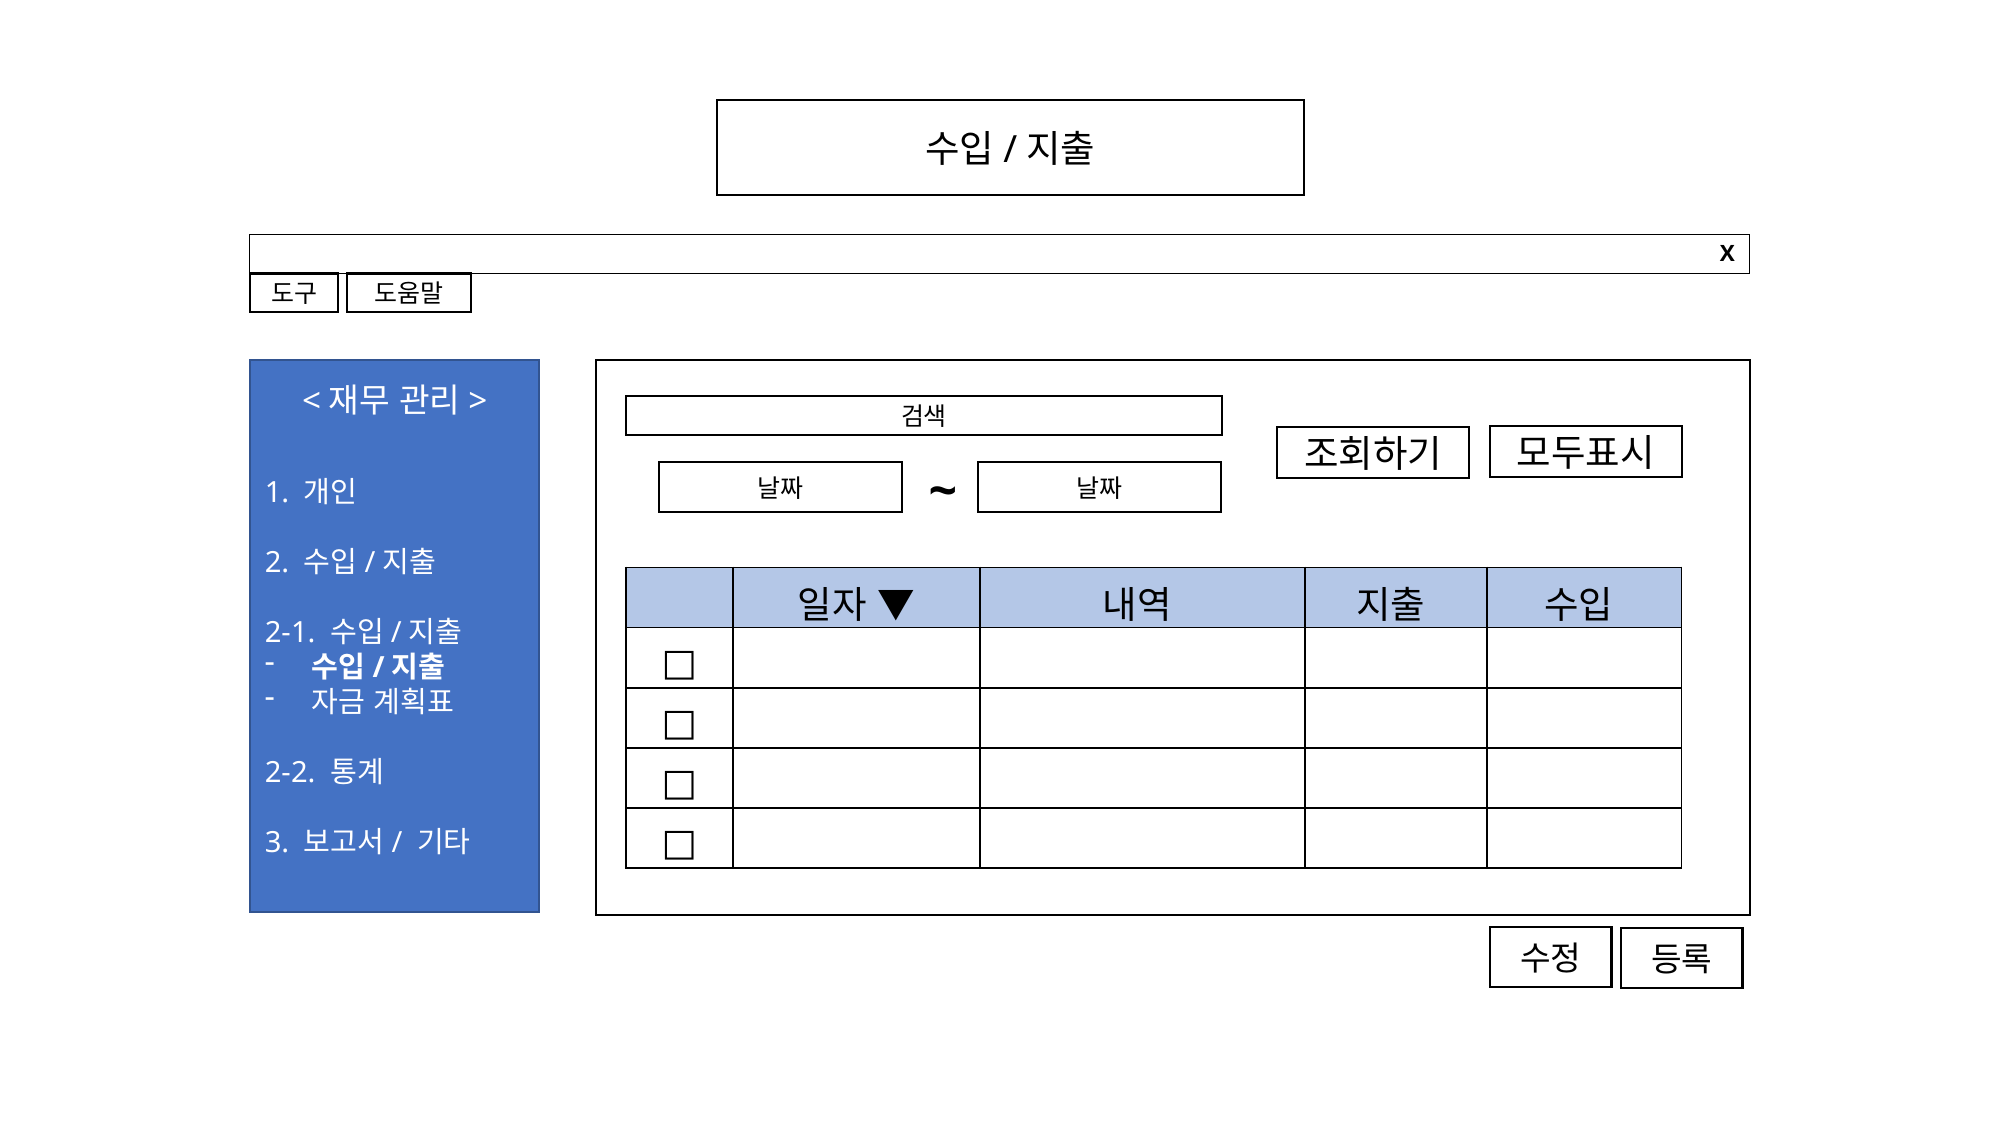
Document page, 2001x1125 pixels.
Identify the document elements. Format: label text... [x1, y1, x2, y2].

table_cell [981, 689, 1304, 747]
table_cell [734, 749, 979, 807]
table_cell □ [627, 689, 732, 747]
table_cell □ [627, 809, 732, 867]
text_box <재무 관리> 1. 개인 2. 수입/지출 2-1. 수입/지출 수입/지출 자금 계획표 2-2. 통계 3. 보고서/ 기타 [249, 359, 540, 913]
table_cell [734, 809, 979, 867]
text_box 조회하기 [1276, 426, 1470, 479]
table_cell [1488, 809, 1681, 867]
table_cell □ [627, 749, 732, 807]
text_box 도움말 [346, 272, 472, 313]
text_box ~ [913, 451, 971, 527]
table_cell [1488, 749, 1681, 807]
table_cell □ [627, 628, 732, 687]
table_header [627, 568, 732, 627]
table_header 내역 [981, 568, 1304, 627]
table_cell [1306, 749, 1486, 807]
table_cell [1306, 628, 1486, 687]
table_cell [1488, 628, 1681, 687]
text_box 날짜 [977, 461, 1222, 513]
table_cell [734, 689, 979, 747]
text_box 수입/지출 [716, 99, 1305, 196]
table_header 지출 [1306, 568, 1486, 627]
table_header 일자 ▼ [734, 568, 979, 627]
table_cell [981, 749, 1304, 807]
table_cell [981, 809, 1304, 867]
text_box 날짜 [658, 461, 903, 513]
text_box 도구 [249, 272, 339, 313]
title X [249, 234, 1750, 274]
text_box 등록 [1620, 927, 1744, 989]
text_box [595, 359, 1751, 916]
text_box 모두표시 [1489, 425, 1683, 478]
text_box 검색 [625, 395, 1223, 436]
table_cell [1306, 689, 1486, 747]
table_header 수입 [1488, 568, 1681, 627]
table_cell [734, 628, 979, 687]
text_box 수정 [1489, 926, 1613, 988]
table_cell [1488, 689, 1681, 747]
table_cell [981, 628, 1304, 687]
table_cell [1306, 809, 1486, 867]
